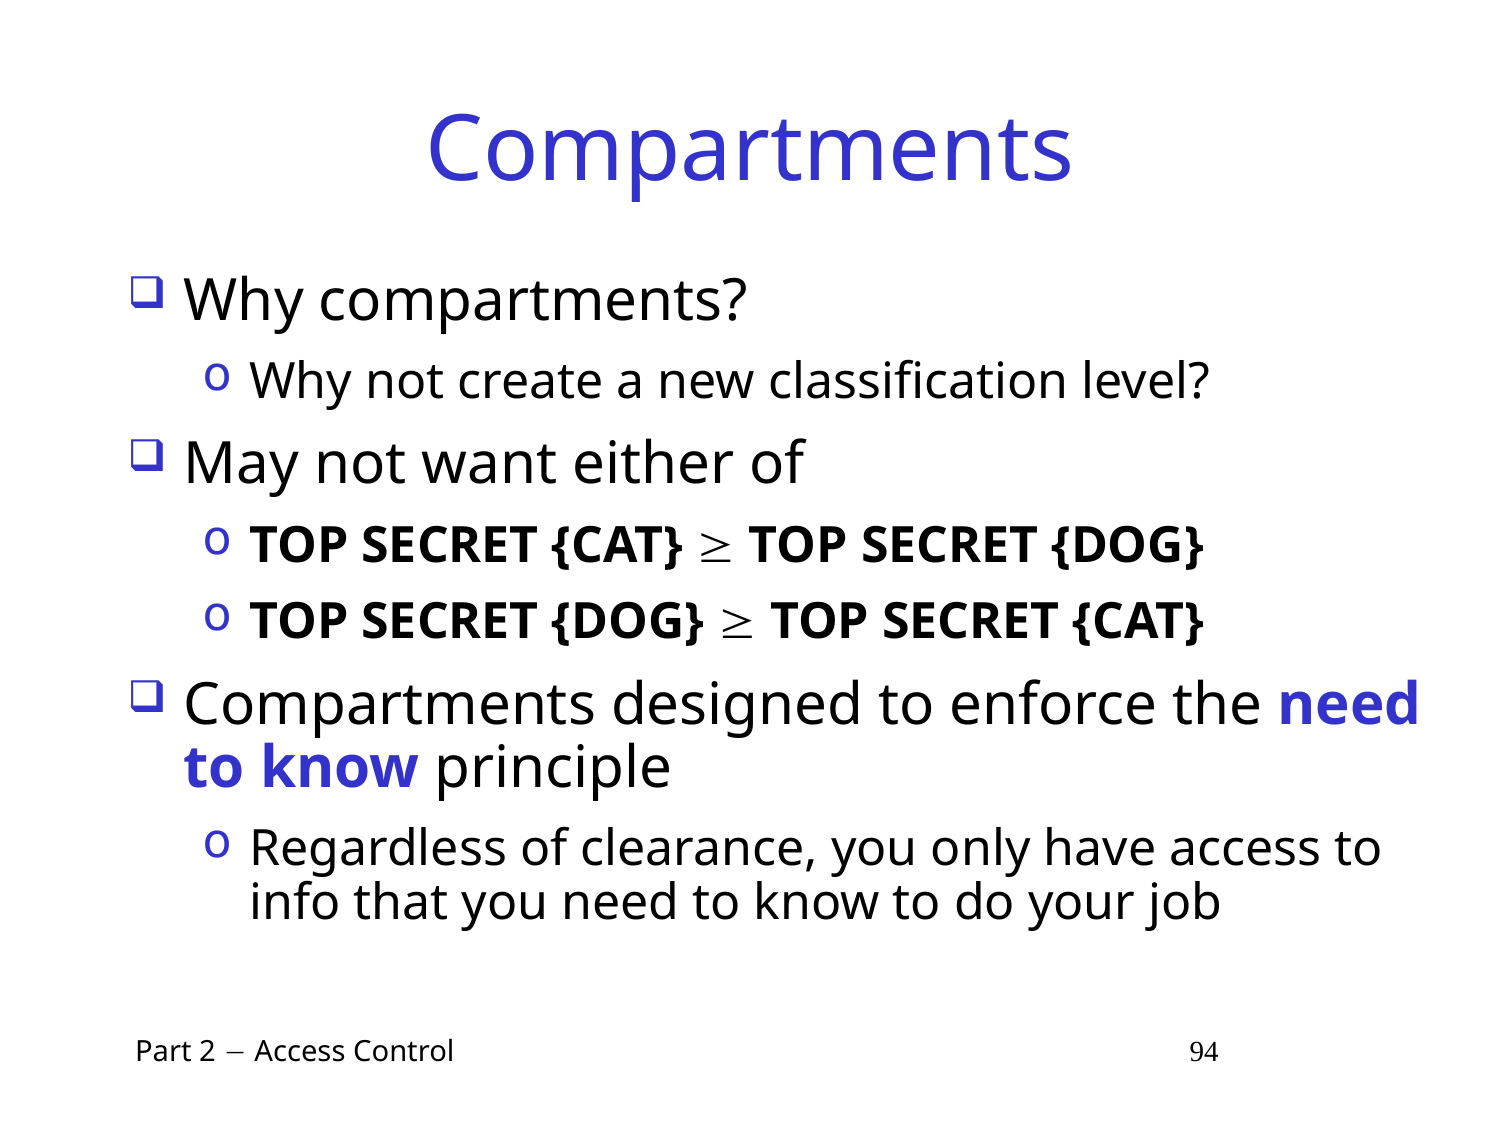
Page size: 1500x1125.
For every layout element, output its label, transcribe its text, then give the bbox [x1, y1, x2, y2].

title Compartments [112, 49, 1388, 238]
list Why compartments? Why not create a new classification level? May not want either of TOP SECRET {CAT}  TOP SECRET {DOG} TOP SECRET {DOG}  TOP SECRET {CAT} Compartments designed to enforce the need to know principle Regardless of clearance, you only have access to info that you need to know to do your job [112, 262, 1438, 988]
footer Part 2  Access Control 94 [112, 1024, 1401, 1101]
